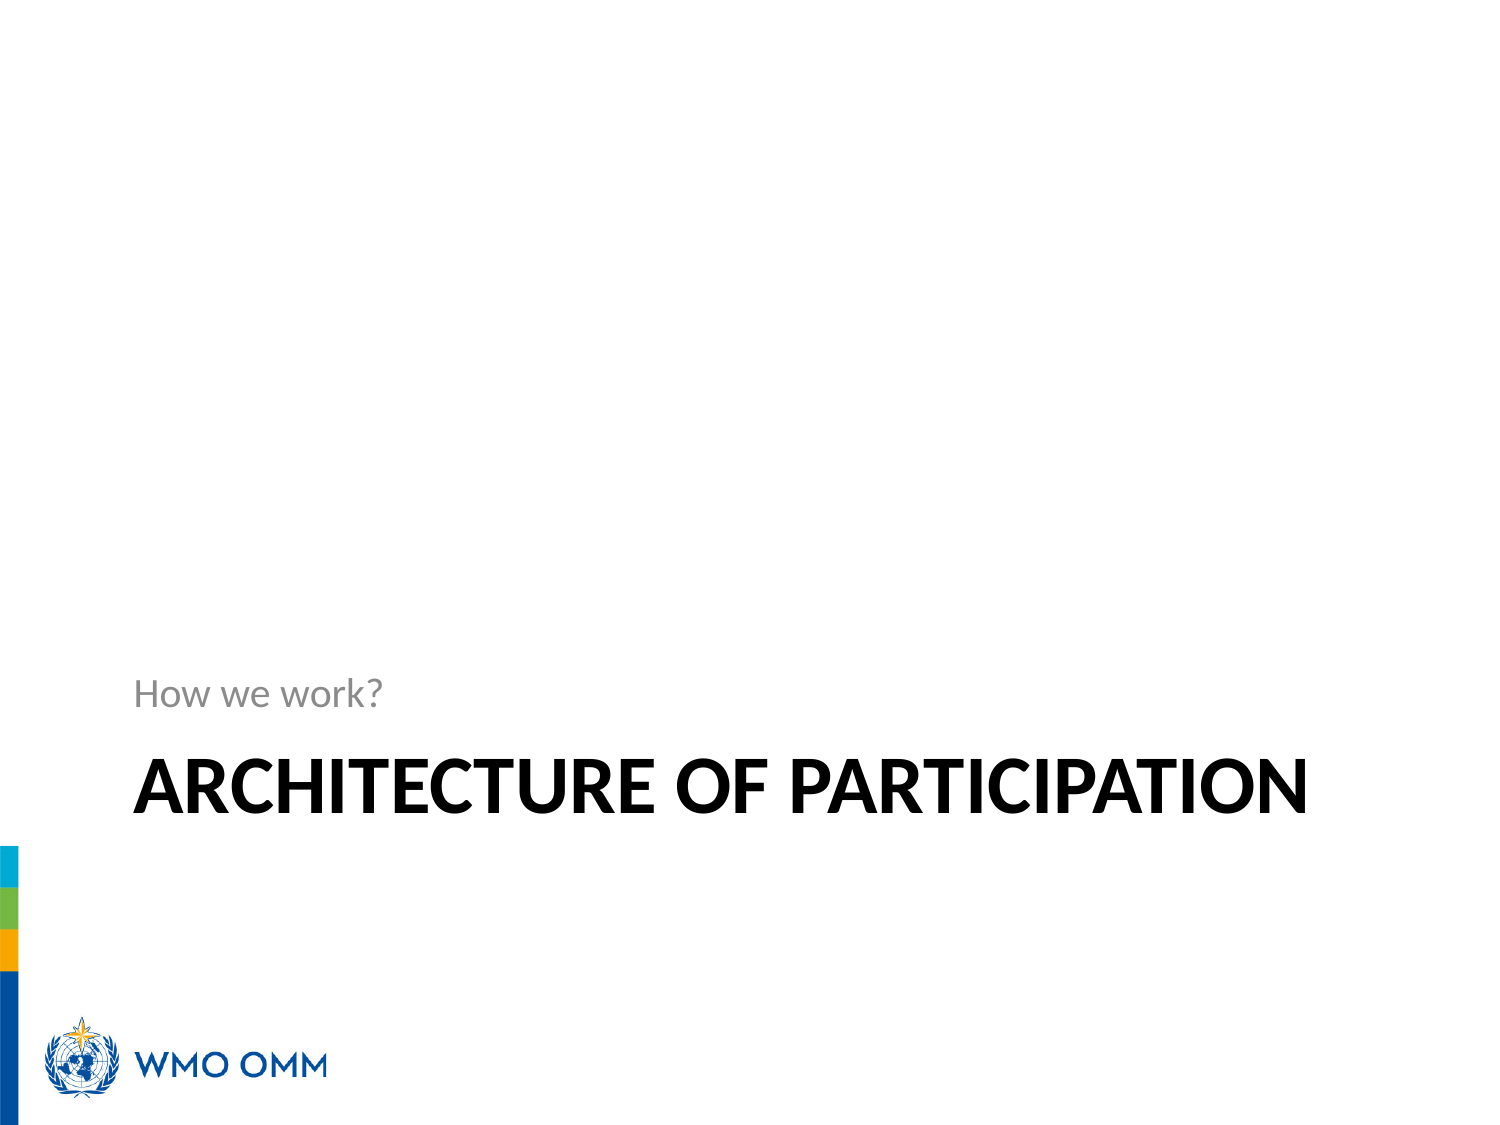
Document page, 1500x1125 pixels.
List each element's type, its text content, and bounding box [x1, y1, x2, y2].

picture [0, 845, 327, 1125]
list How we work? [118, 476, 1394, 723]
title Architecture of participation [118, 723, 1394, 947]
